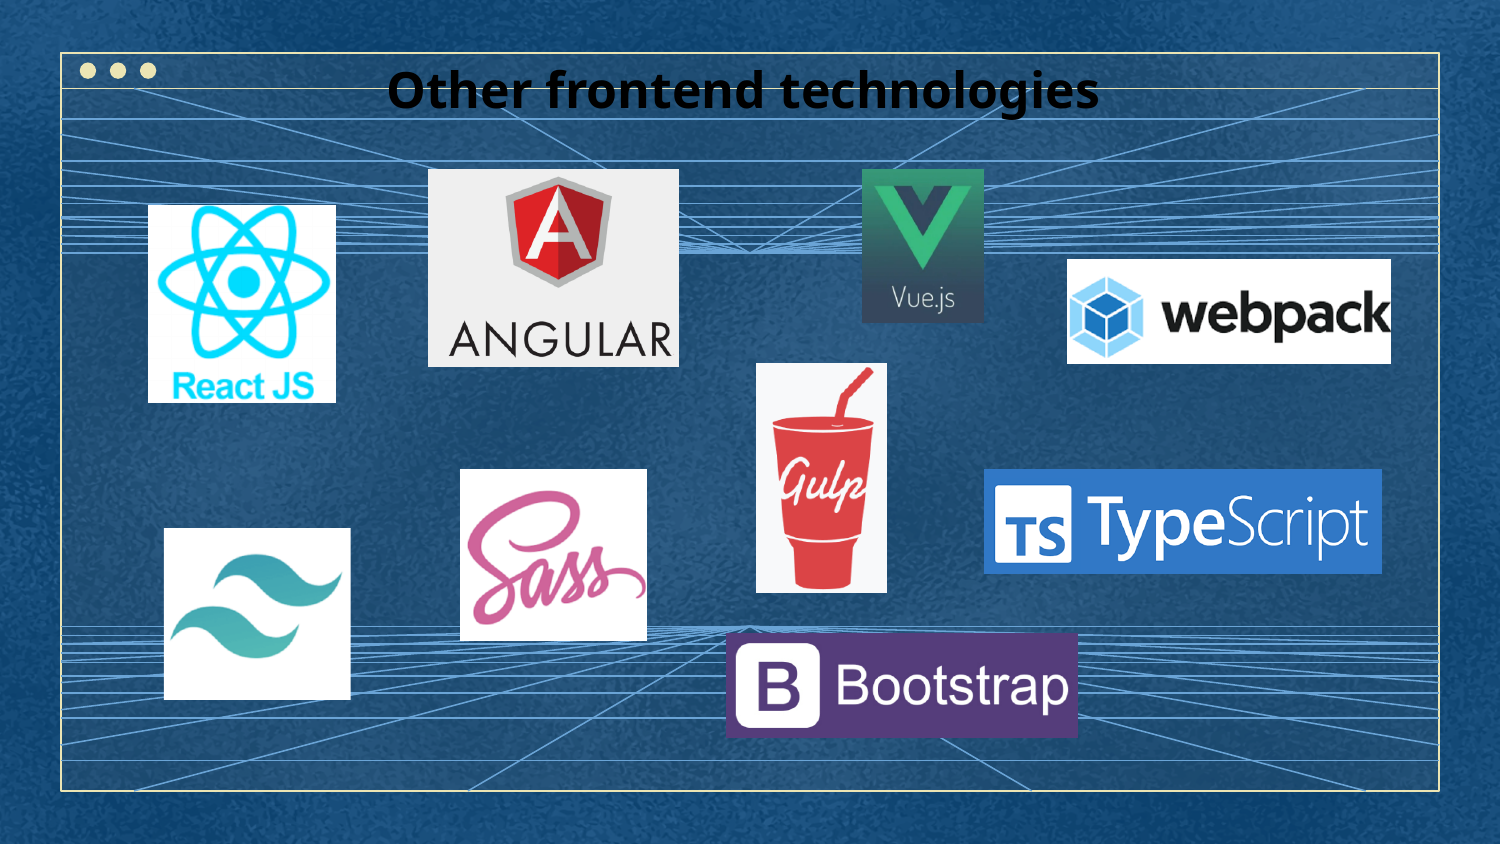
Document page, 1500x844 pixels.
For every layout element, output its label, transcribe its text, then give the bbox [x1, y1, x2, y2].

picture [148, 205, 336, 403]
picture [1066, 259, 1391, 364]
picture [725, 633, 1078, 739]
picture [983, 469, 1383, 574]
picture [756, 363, 887, 593]
picture [163, 527, 351, 700]
picture [862, 168, 985, 323]
picture [428, 168, 679, 367]
picture [459, 469, 648, 641]
text_box Other frontend technologies [367, 43, 1133, 133]
